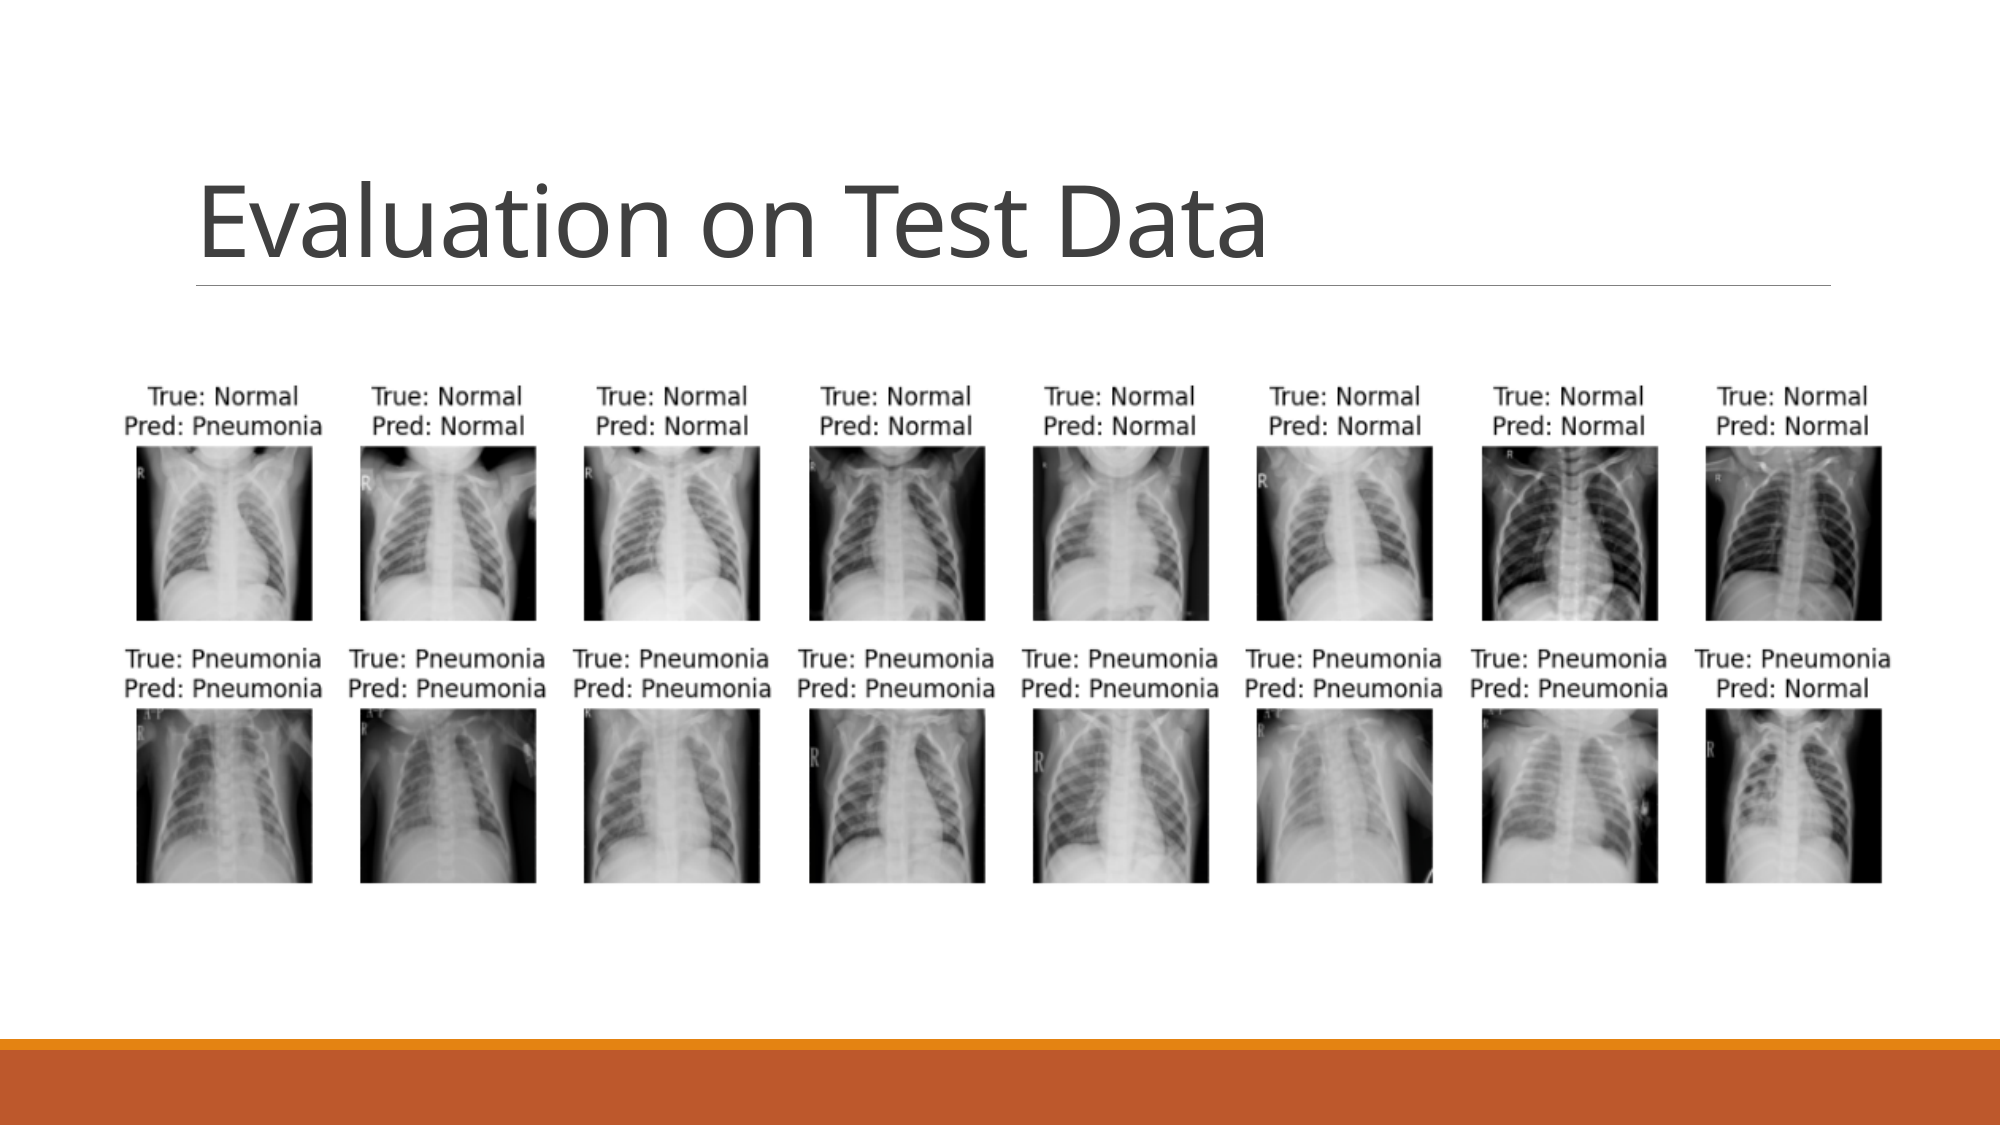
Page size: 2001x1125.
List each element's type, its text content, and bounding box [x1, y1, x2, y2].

title Evaluation on Test Data [180, 47, 1830, 285]
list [94, 362, 1906, 920]
